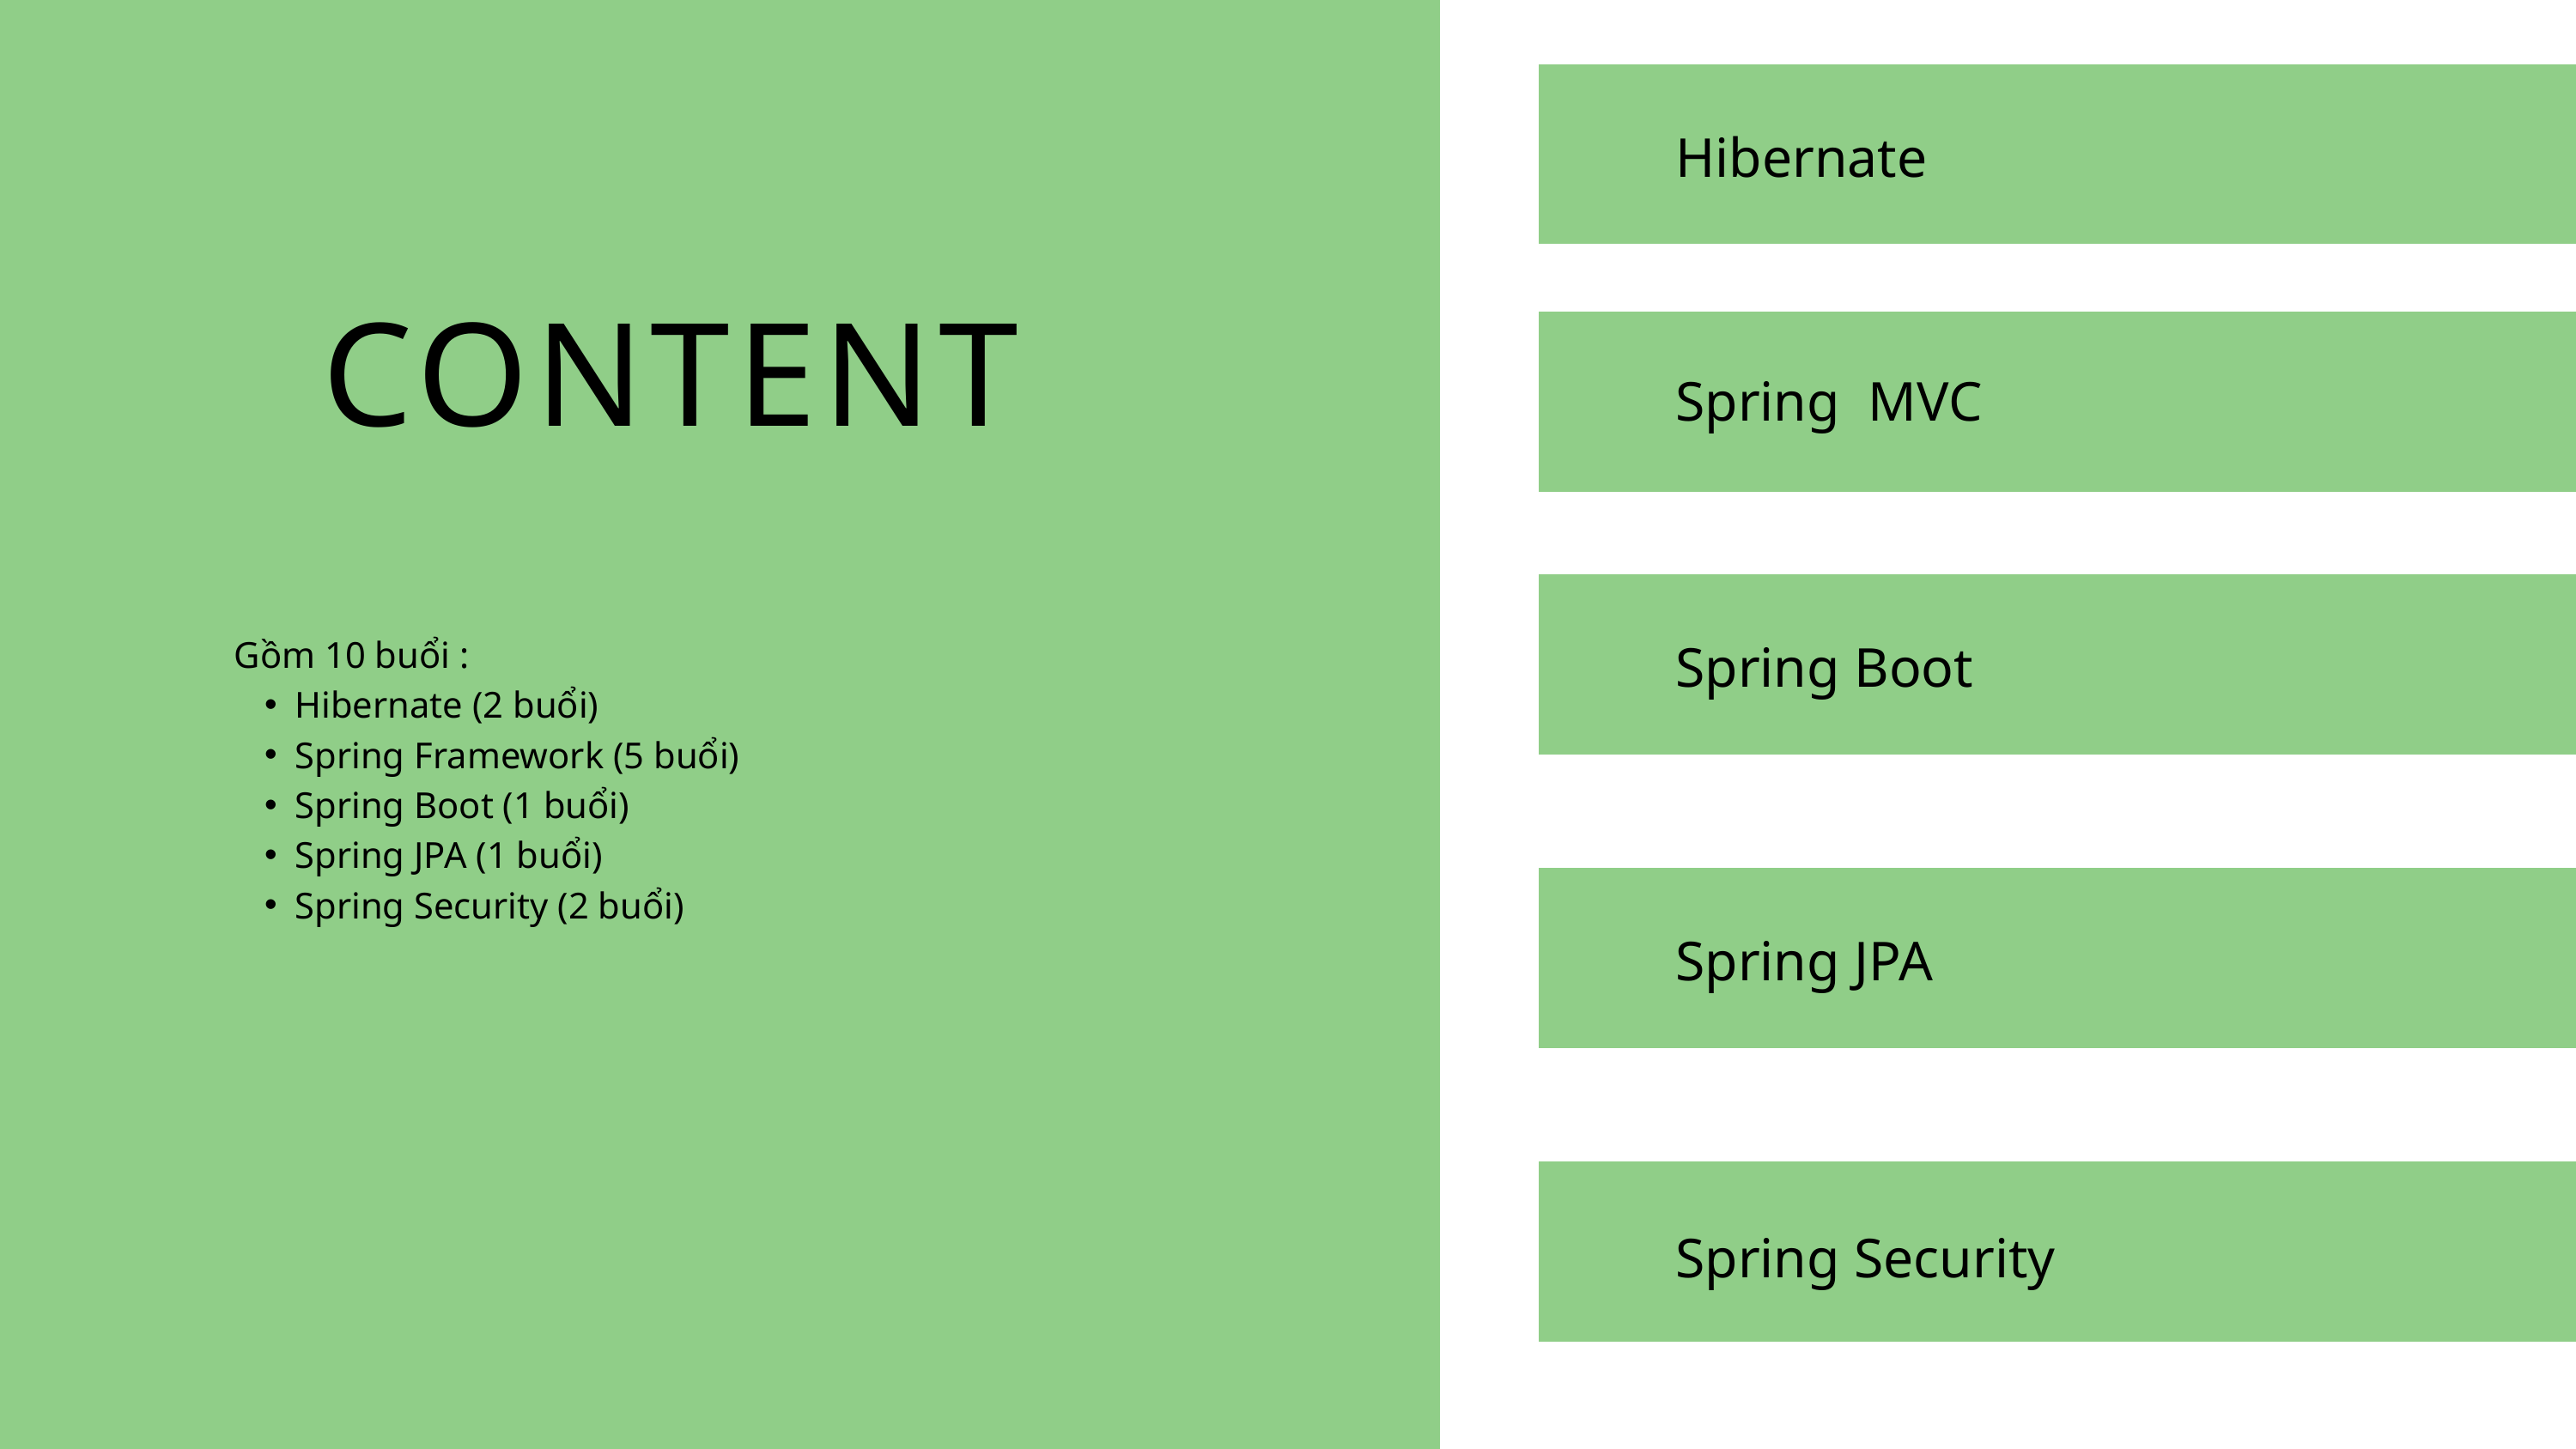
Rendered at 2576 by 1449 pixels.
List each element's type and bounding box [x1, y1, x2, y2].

text_box [0, 0, 1441, 1449]
text_box [1538, 868, 2576, 1049]
text_box [1538, 311, 2576, 492]
text_box [1538, 64, 2576, 245]
text_box [1538, 1161, 2576, 1343]
text_box [1538, 573, 2576, 755]
